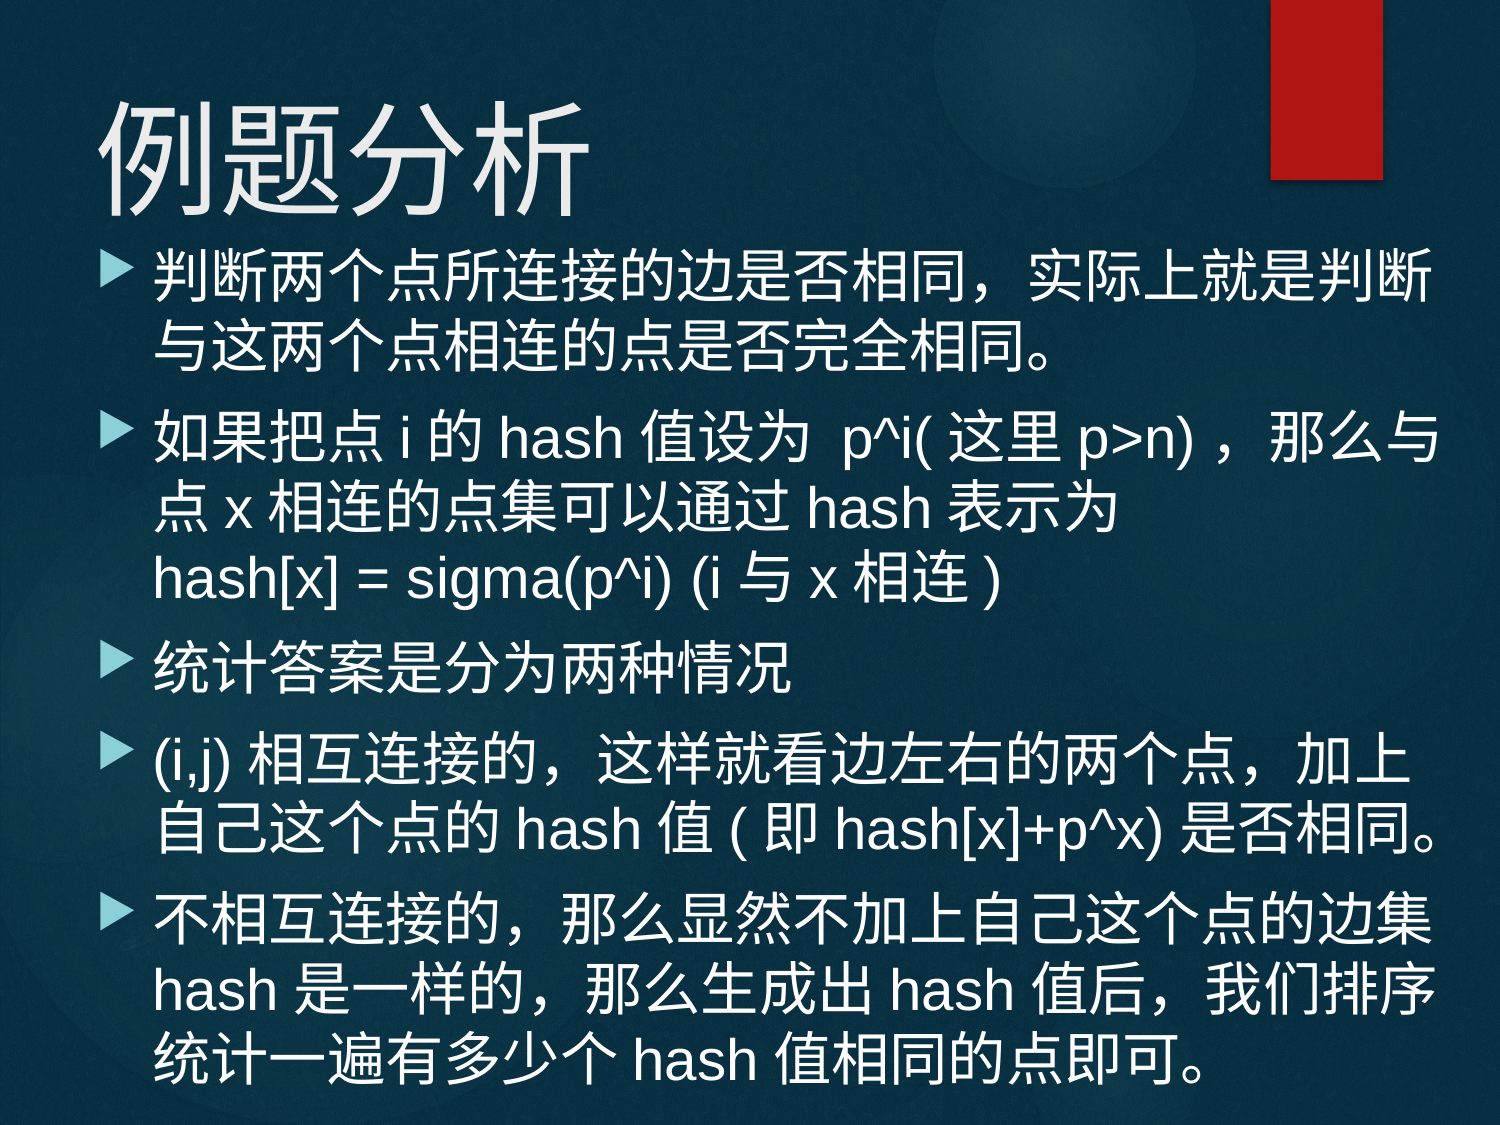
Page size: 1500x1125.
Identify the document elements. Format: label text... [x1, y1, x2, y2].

title 例题分析 [79, 74, 1237, 304]
text_box 判断两个点所连接的边是否相同，实际上就是判断与这两个点相连的点是否完全相同。 如果把点i的hash值设为 p^i(这里p>n)，那么与点x相连的点集可以通过hash表示为 hash[x] = sigma(p^i) (i与x相连) 统计答案是分为两种情况 (i,j)相互连接的，这样就看边左右的两个点，加上自己这个点的hash值(即hash[x]+p^x)是否相同。 不相互连接的，那么显然不加上自己这个点的边集hash是一样的，那么生成出hash值后，我们排序统计一遍有多少个hash值相同的点即可。 [81, 231, 1459, 1118]
